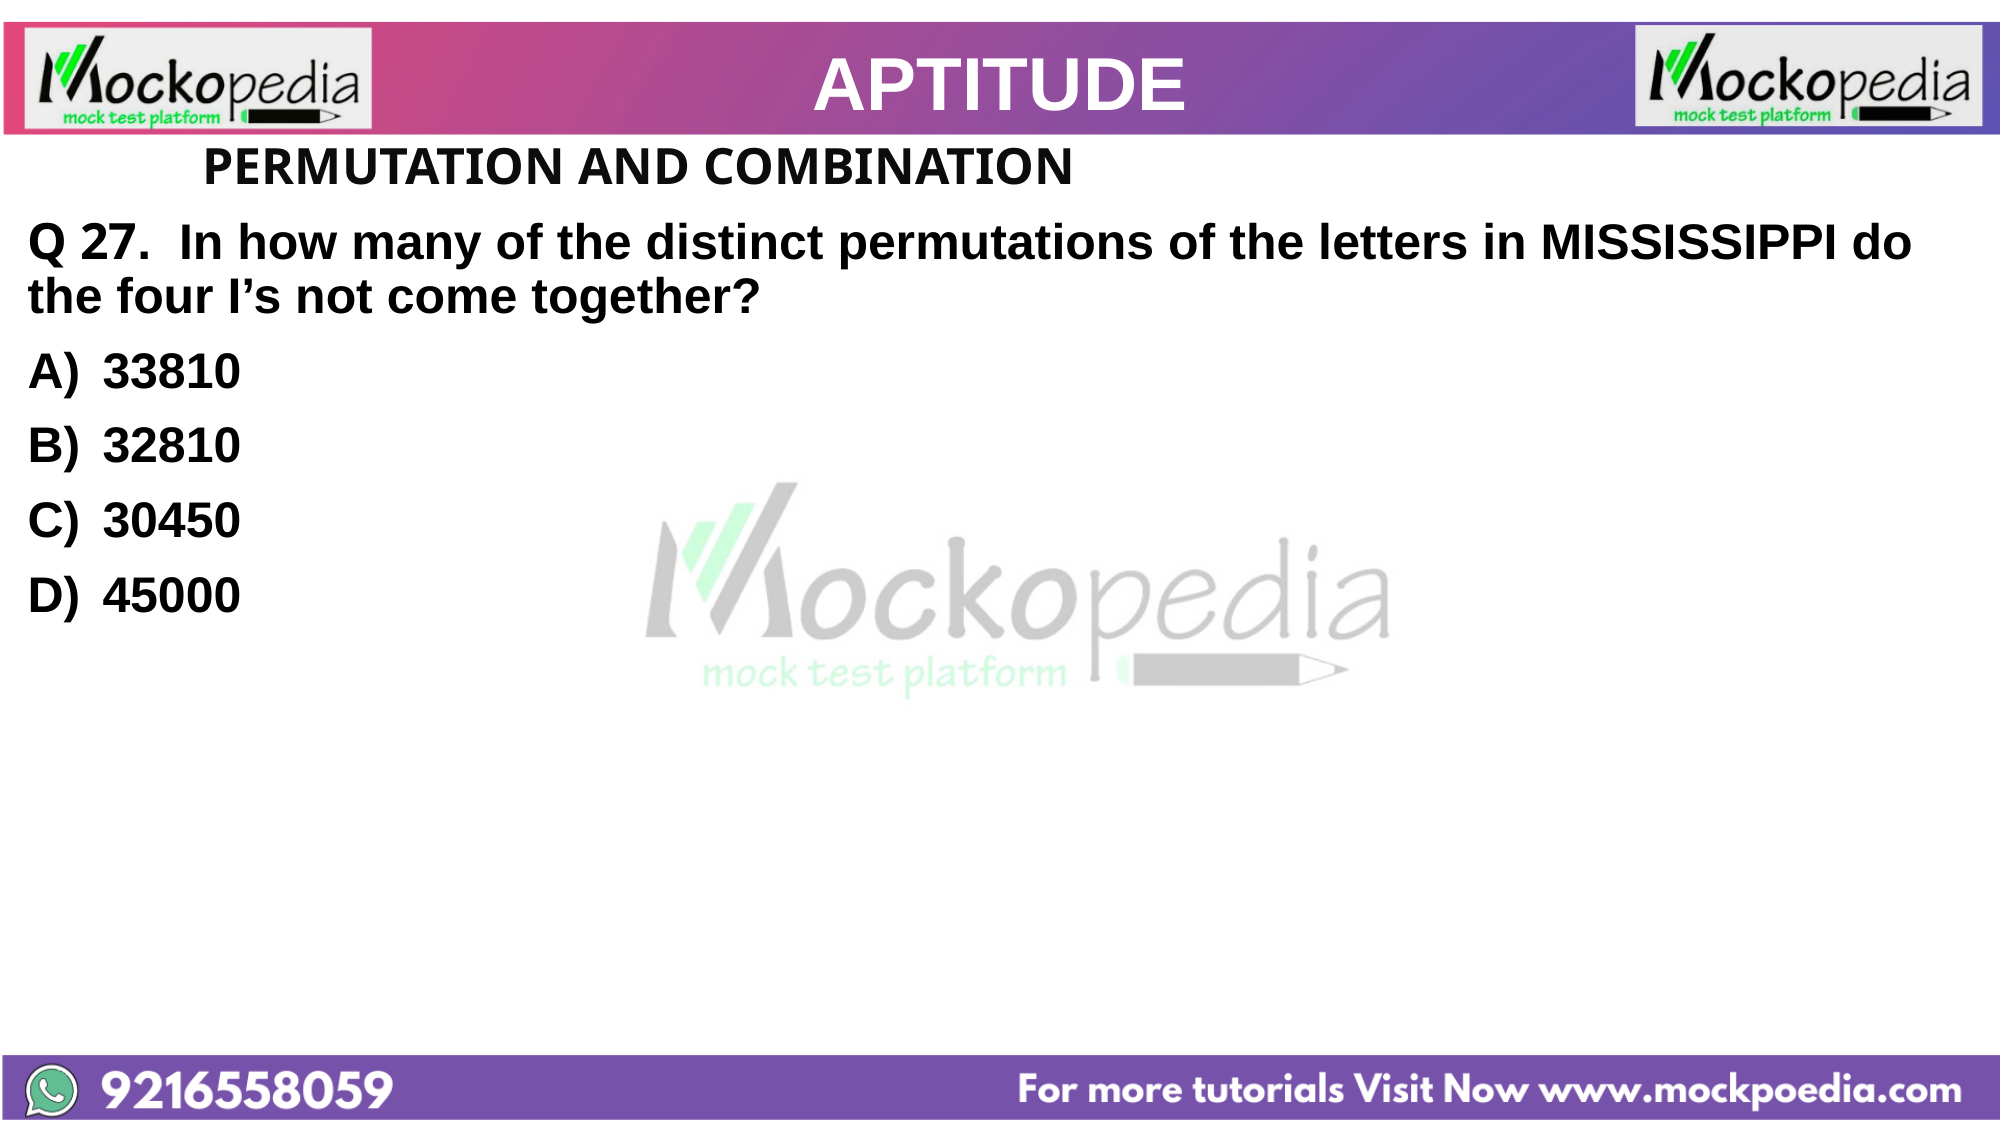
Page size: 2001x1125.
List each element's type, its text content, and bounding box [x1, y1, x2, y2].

title APTITUDE [41, 31, 1959, 133]
picture [0, 0, 2000, 1125]
list PERMUTATION AND COMBINATION Q 27. In how many of the distinct permutations of the letters in MISSISSIPPI do the four I’s not come together? 33810 32810 30450 45000 [0, 133, 1959, 1053]
